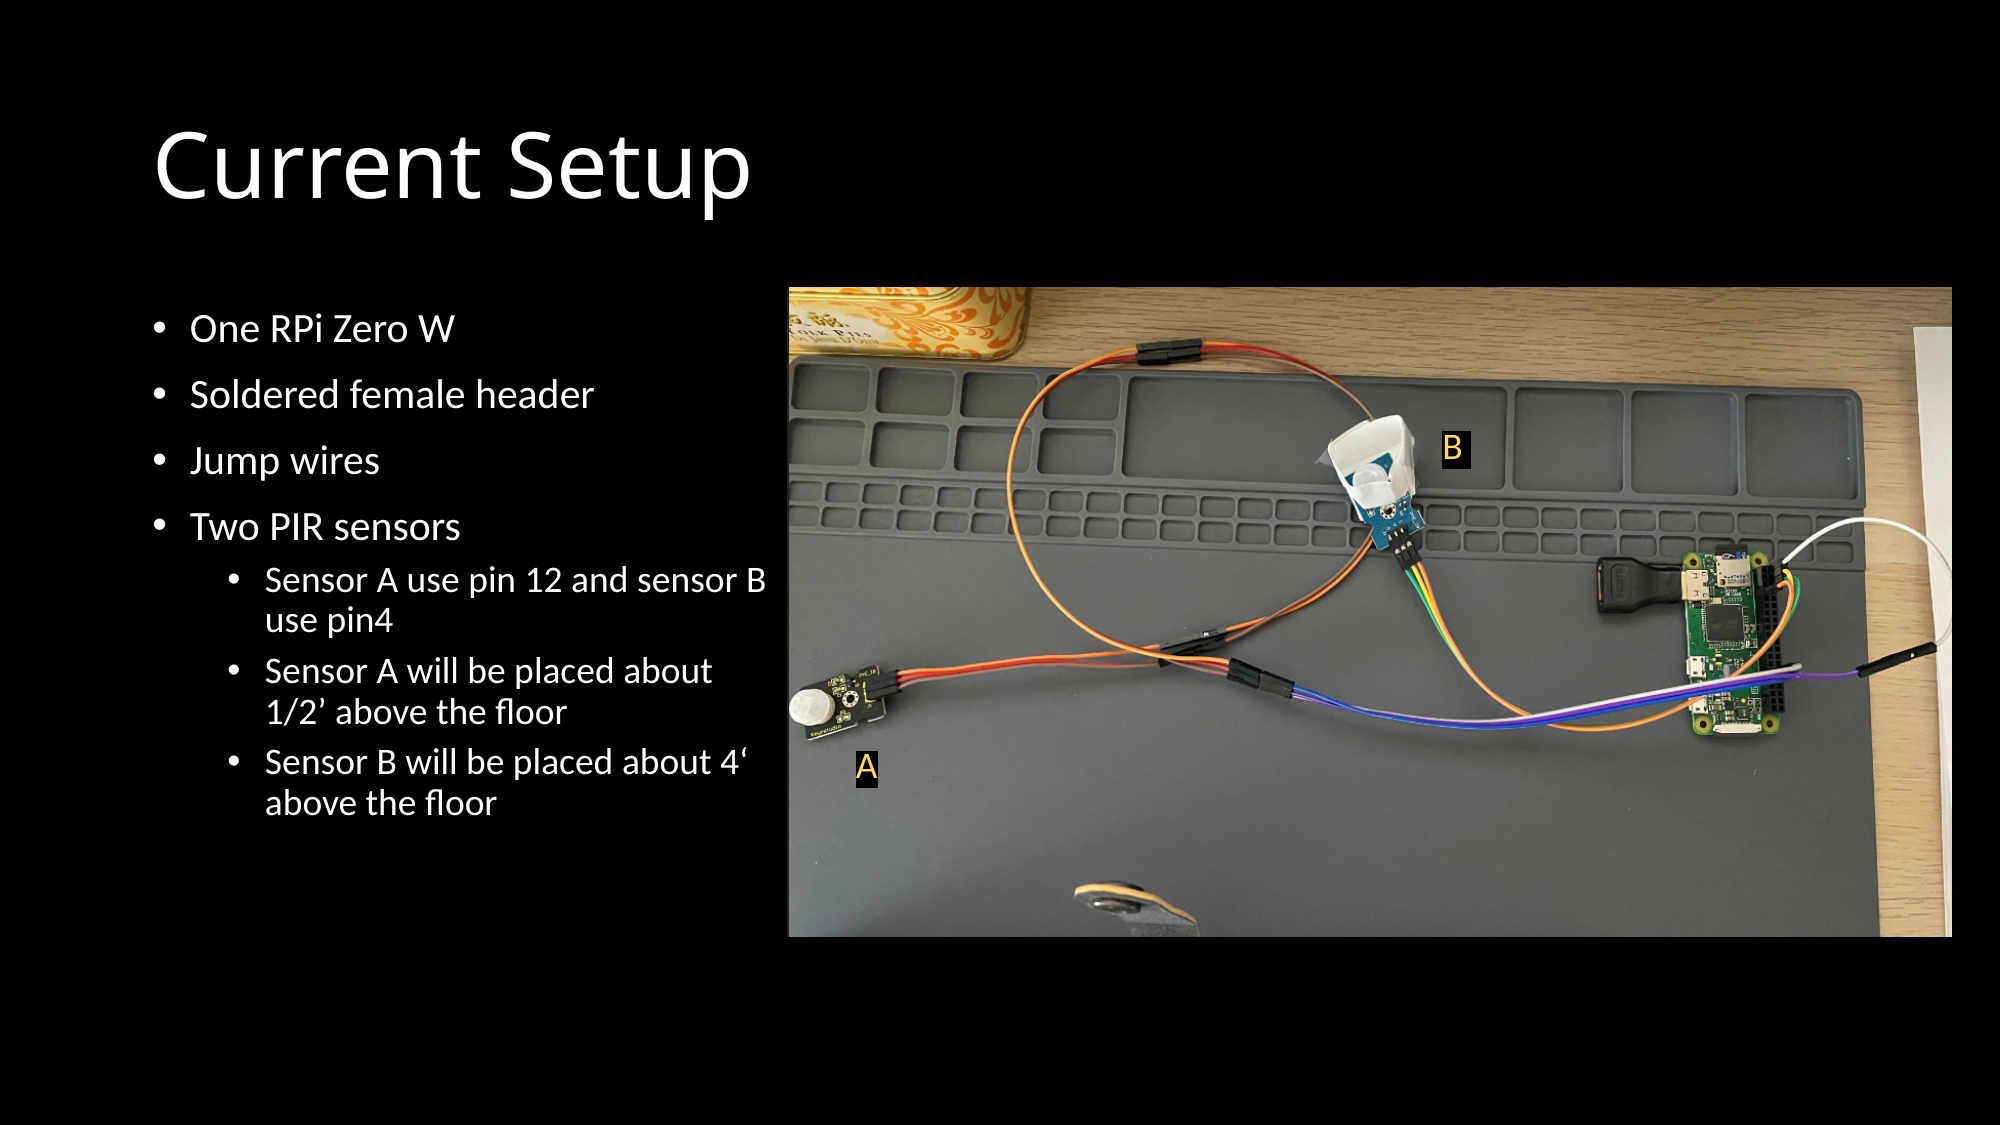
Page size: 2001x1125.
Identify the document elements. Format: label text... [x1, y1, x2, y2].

list One RPi Zero W Soldered female header Jump wires Two PIR sensors Sensor A use pin 12 and sensor B use pin4 Sensor A will be placed about 1/2’ above the floor Sensor B will be placed about 4‘ above the floor [137, 299, 788, 1102]
picture [787, 287, 1952, 937]
title Current Setup [137, 59, 1863, 278]
